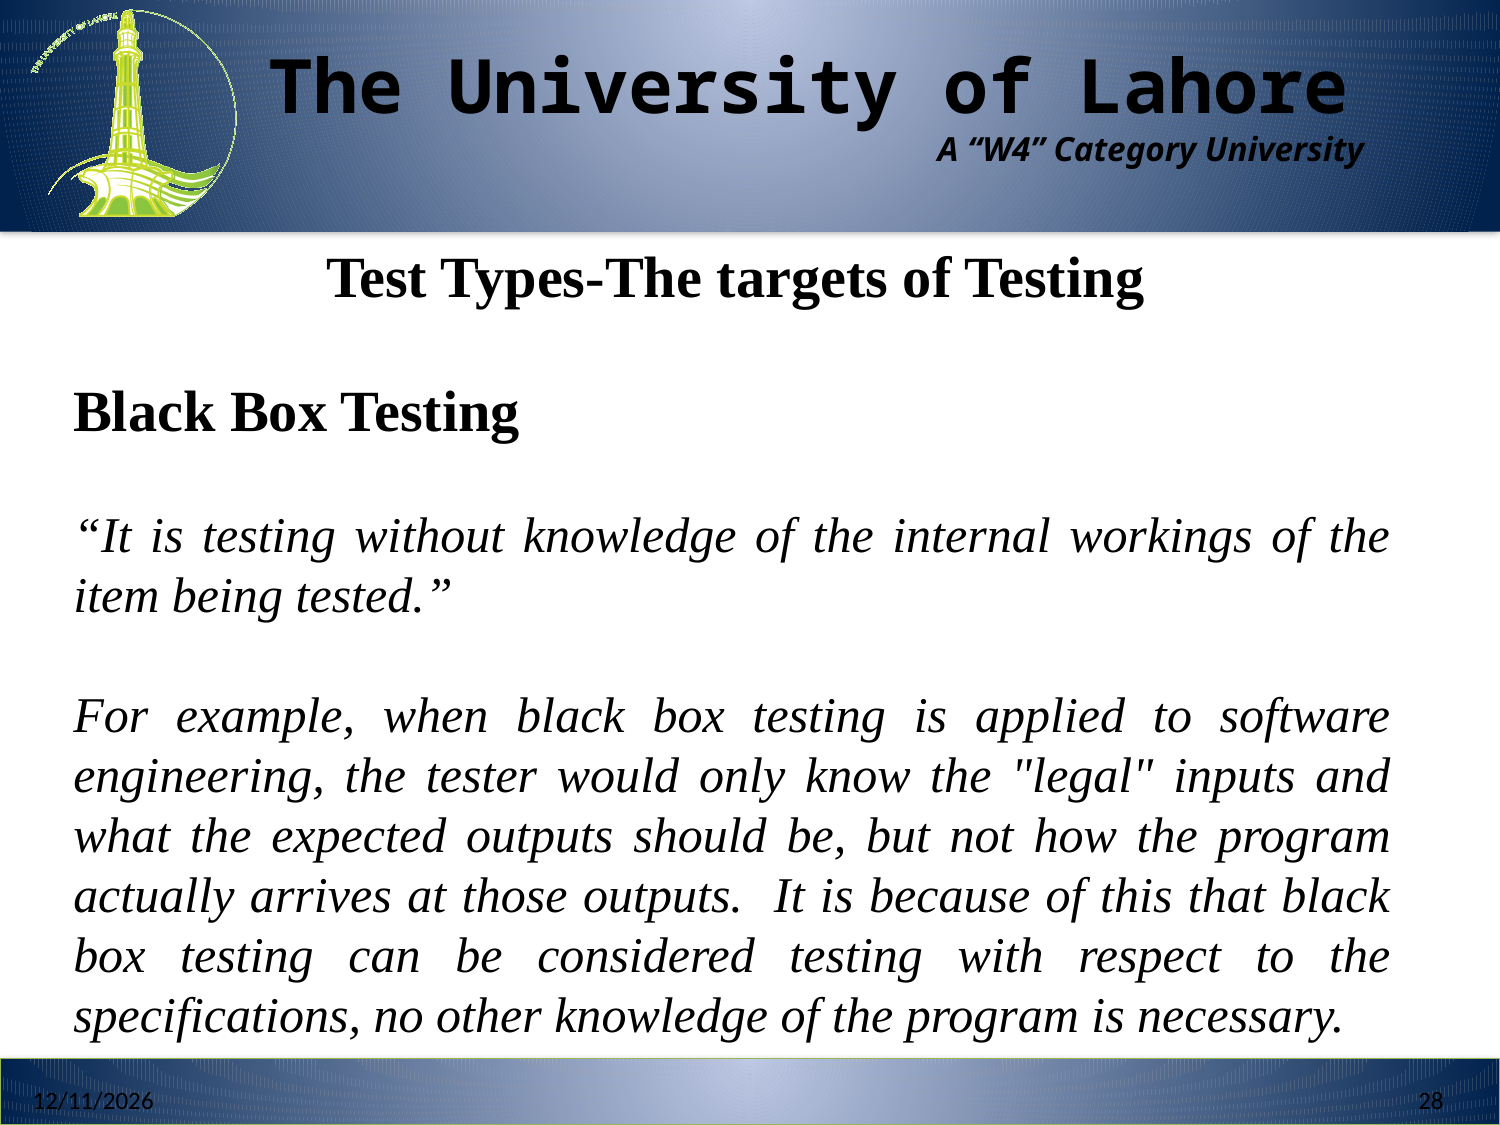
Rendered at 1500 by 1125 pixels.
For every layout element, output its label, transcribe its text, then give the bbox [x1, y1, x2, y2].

slide_number 28 [1108, 1069, 1459, 1125]
text_box [0, 0, 1500, 232]
picture [29, 6, 238, 221]
text_box The University of Lahore A “W4” Category University [253, 30, 1388, 216]
text_box [0, 1058, 1500, 1125]
text_box Test Types-The targets of Testing [0, 232, 1500, 317]
text_box Black Box Testing “It is testing without knowledge of the internal workings of the item being tested.” For example, when black box testing is applied to software engineering, the tester would only know the "legal" inputs and what the expected outputs should be, but not how the program actually arrives at those outputs. It is because of this that black box testing can be considered testing with respect to the specifications, no other knowledge of the program is necessary. [58, 365, 1407, 1051]
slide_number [17, 1069, 368, 1125]
